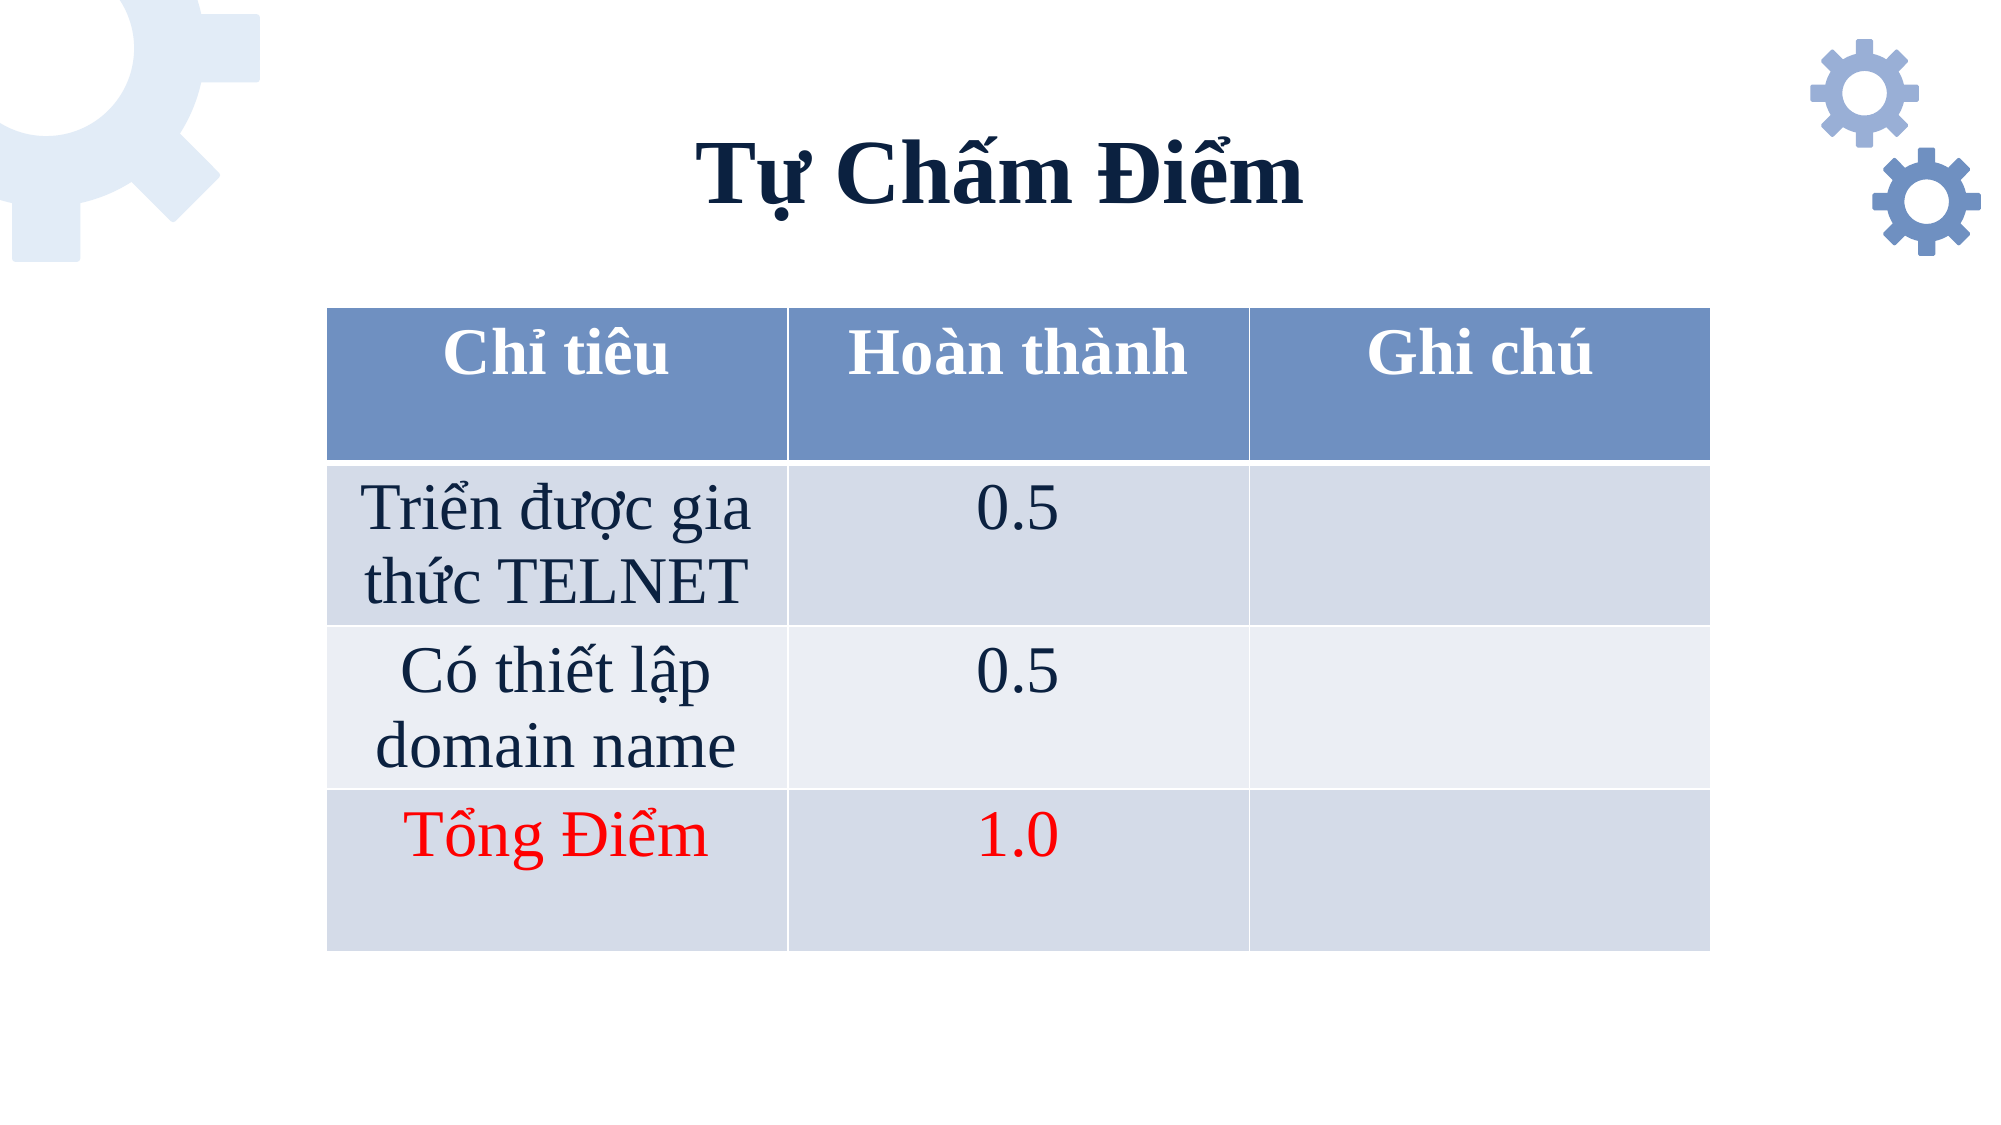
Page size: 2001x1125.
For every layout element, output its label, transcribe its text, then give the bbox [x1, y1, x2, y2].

table_header Chỉ tiêu [327, 308, 787, 460]
table_cell Có thiết lập domain name [327, 627, 787, 788]
table_cell [1250, 790, 1710, 951]
table_cell 0.5 [789, 466, 1249, 625]
title Tự Chấm Điểm [156, 97, 1846, 223]
table_cell Triển được gia thức TELNET [327, 466, 787, 625]
table_cell 1.0 [789, 790, 1249, 951]
table_cell [1250, 627, 1710, 788]
table_cell 0.5 [789, 627, 1249, 788]
table_header Ghi chú [1250, 308, 1710, 460]
table_header Hoàn thành [789, 308, 1249, 460]
table_cell [1250, 466, 1710, 625]
table_cell Tổng Điểm [327, 790, 787, 951]
